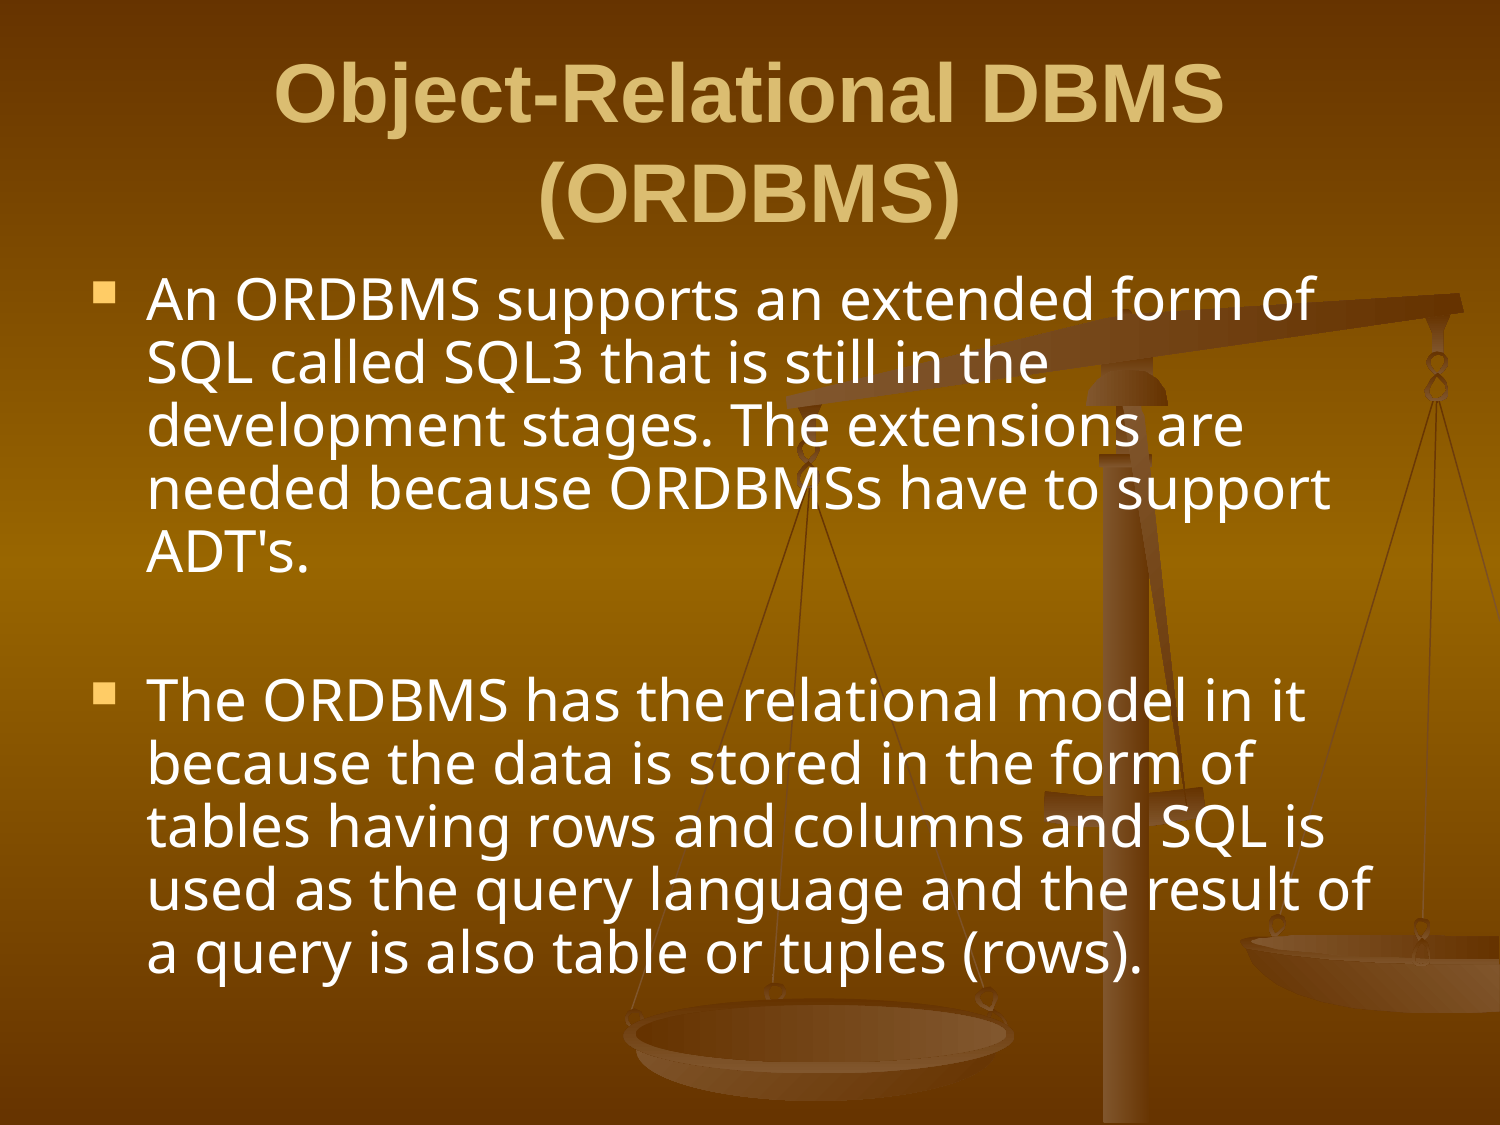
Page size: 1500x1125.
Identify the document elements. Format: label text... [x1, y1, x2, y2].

list An ORDBMS supports an extended form of SQL called SQL3 that is still in the development stages. The extensions are needed because ORDBMSs have to support ADT's. The ORDBMS has the relational model in it because the data is stored in the form of tables having rows and columns and SQL is used as the query language and the result of a query is also table or tuples (rows). [74, 262, 1426, 1006]
title Object-Relational DBMS (ORDBMS) [74, 45, 1426, 234]
